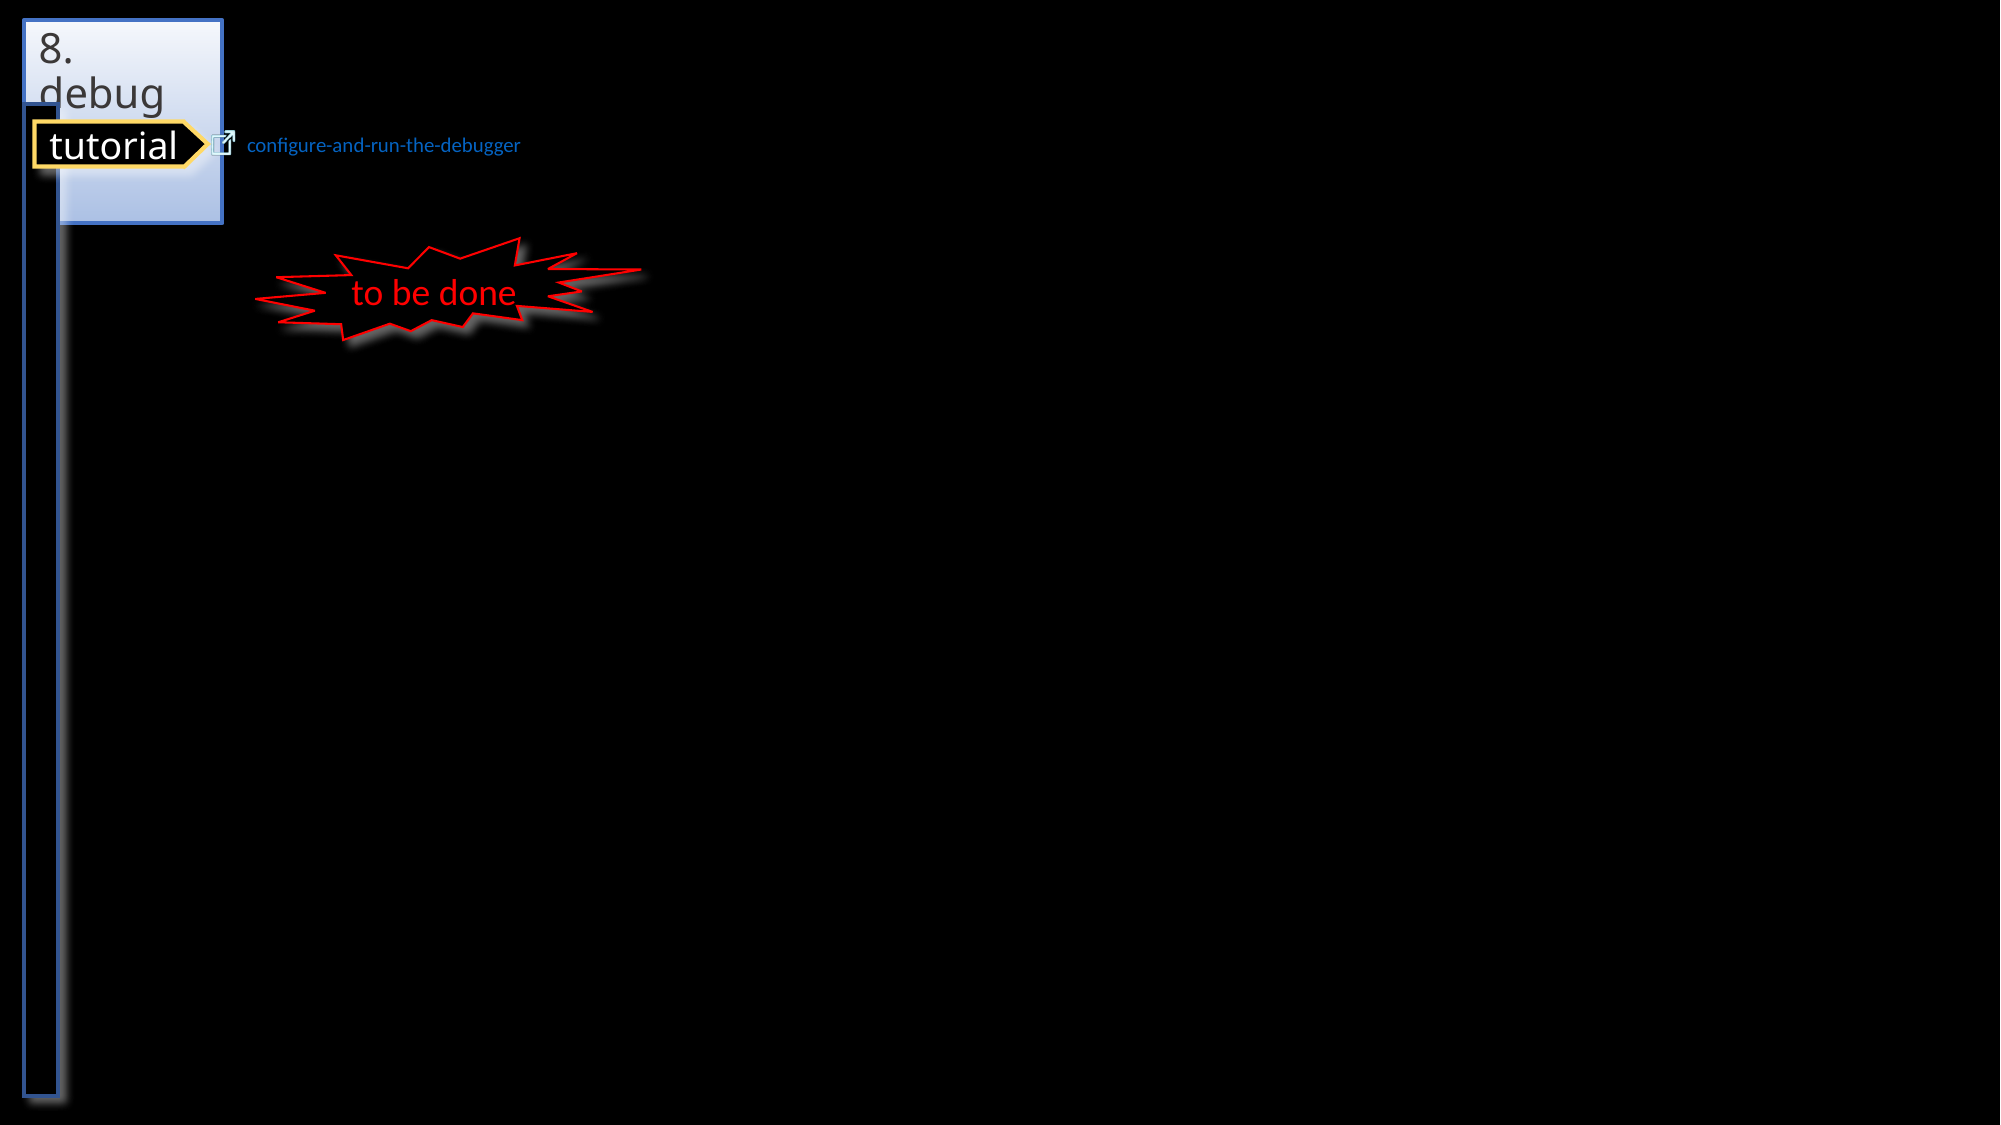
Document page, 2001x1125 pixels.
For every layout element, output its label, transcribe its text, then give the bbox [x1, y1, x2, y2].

text_box [23, 103, 59, 1097]
text_box to be done [255, 238, 642, 341]
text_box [208, 123, 539, 165]
text_box tutorial [34, 121, 208, 167]
title 8. debug [23, 20, 223, 137]
title 8. debug [71, 165, 223, 224]
